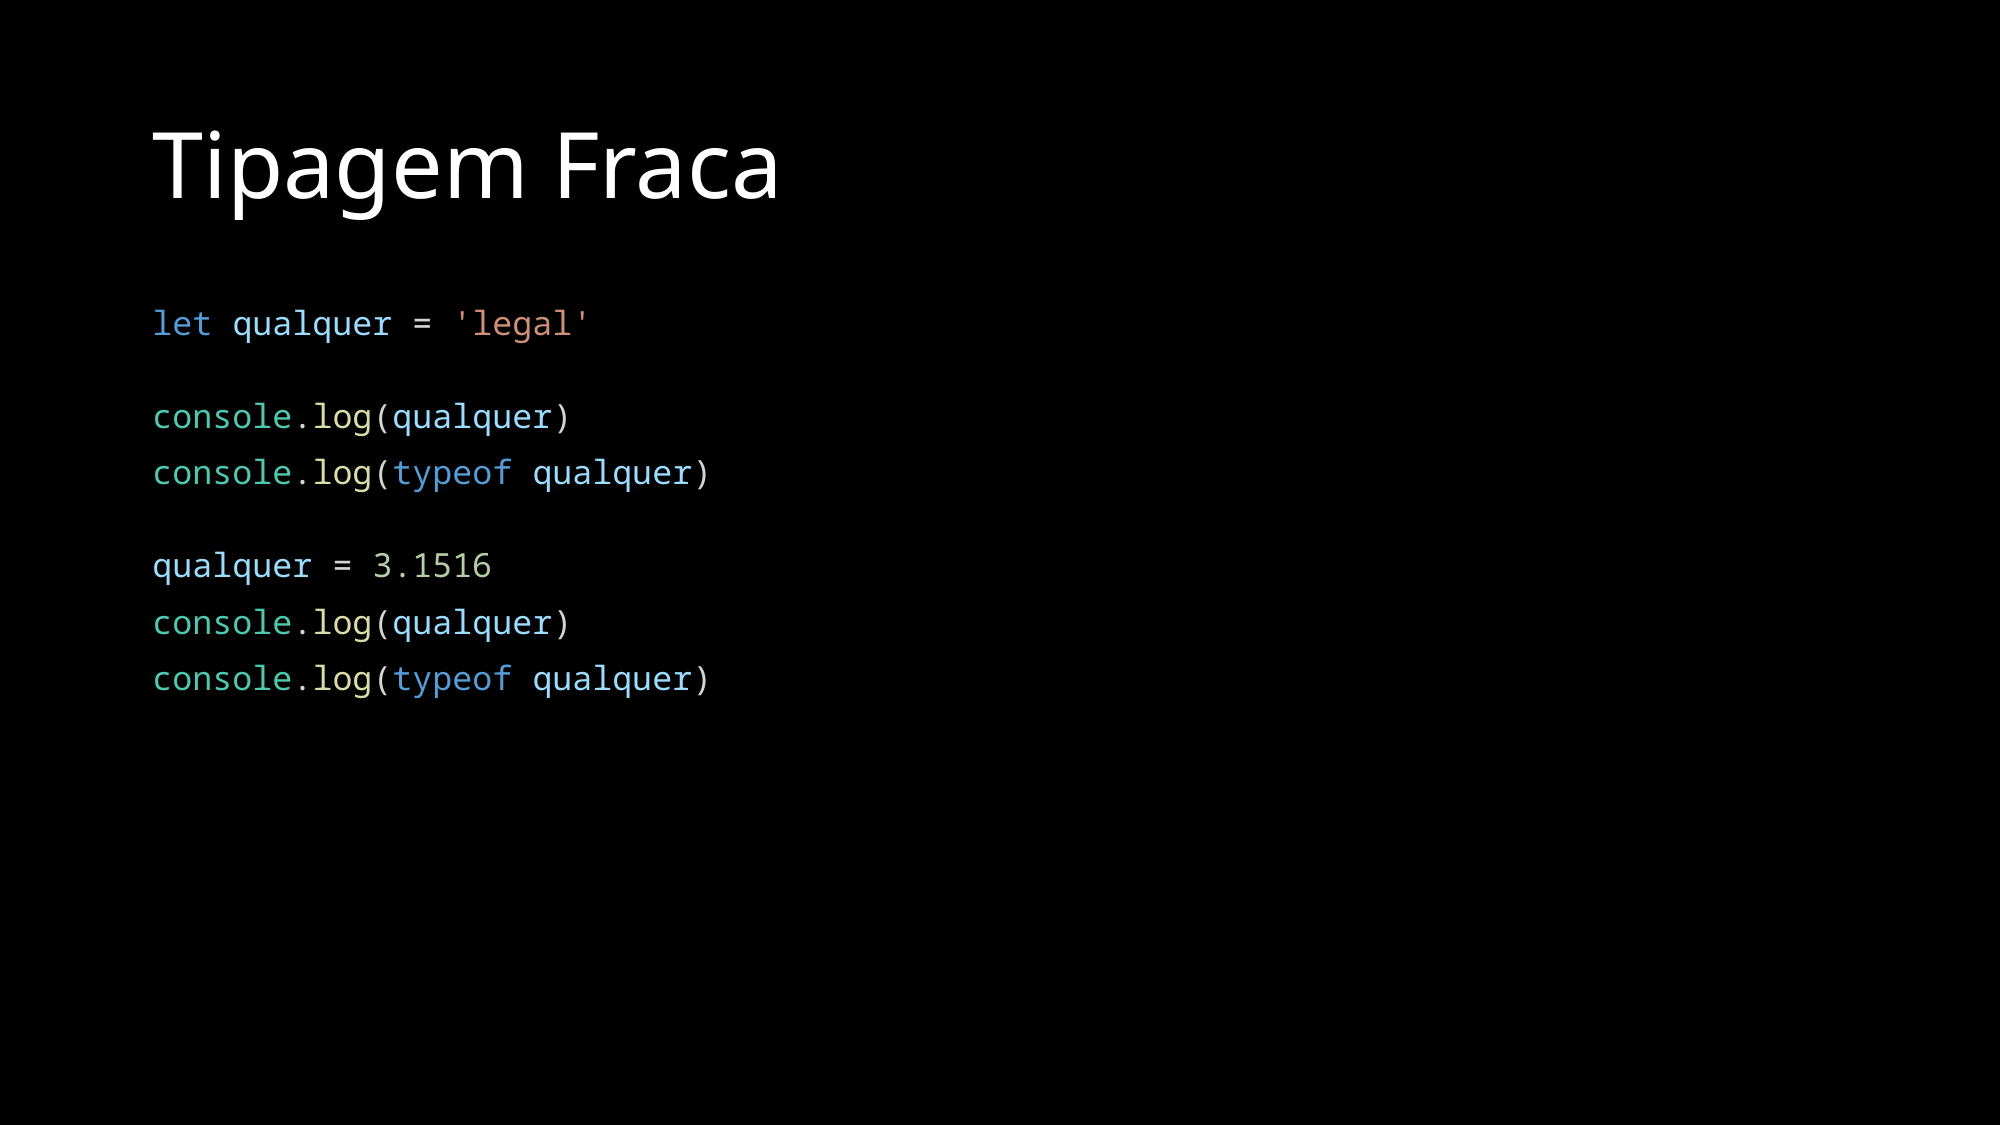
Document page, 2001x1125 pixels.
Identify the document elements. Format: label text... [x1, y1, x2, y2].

title Tipagem Fraca [137, 59, 1863, 278]
list let qualquer = 'legal' console.log(qualquer) console.log(typeof qualquer) qualquer = 3.1516 console.log(qualquer) console.log(typeof qualquer) [137, 299, 854, 718]
